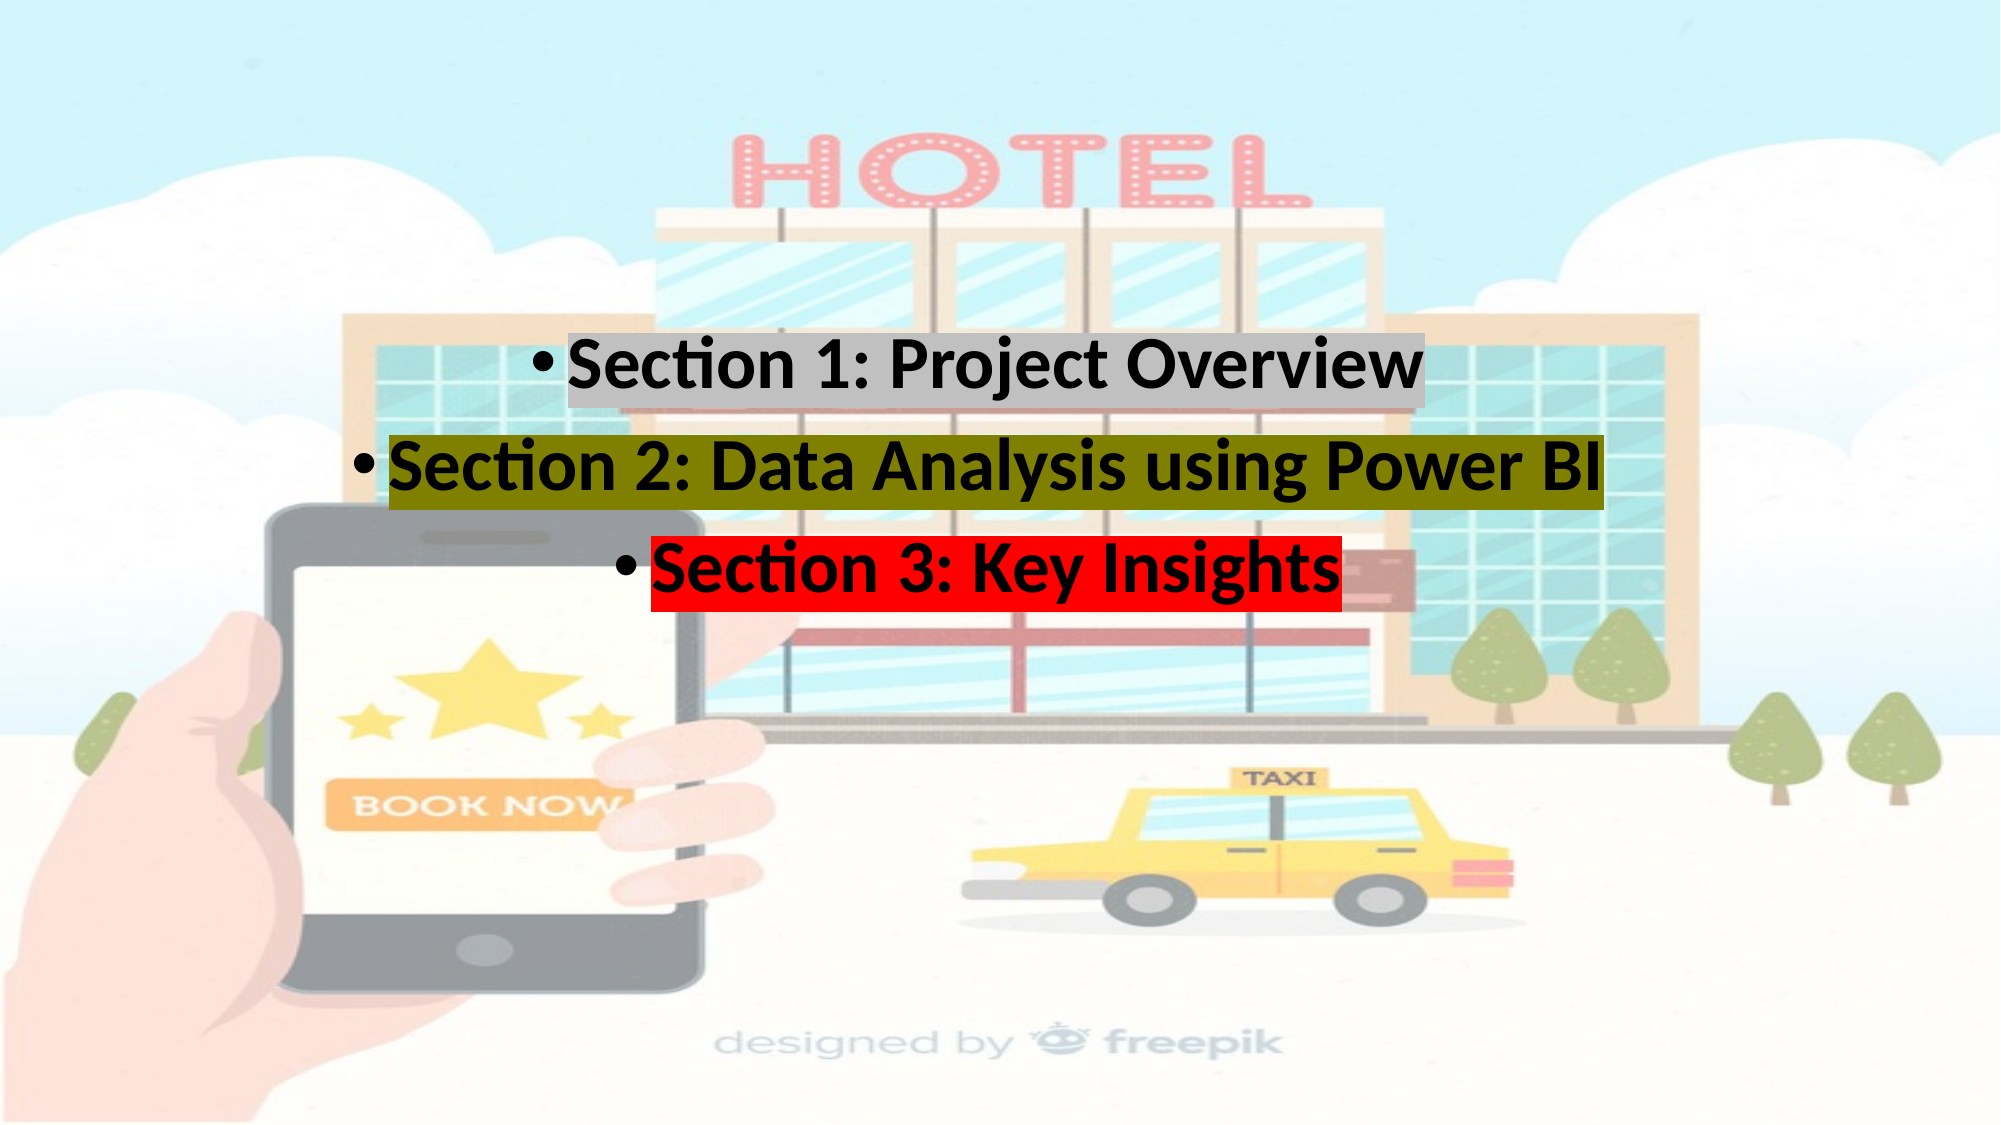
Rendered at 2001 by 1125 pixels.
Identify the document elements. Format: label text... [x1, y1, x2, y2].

list Section 1: Project Overview Section 2: Data Analysis using Power BI Section 3: Key Insights [156, 226, 1799, 1059]
